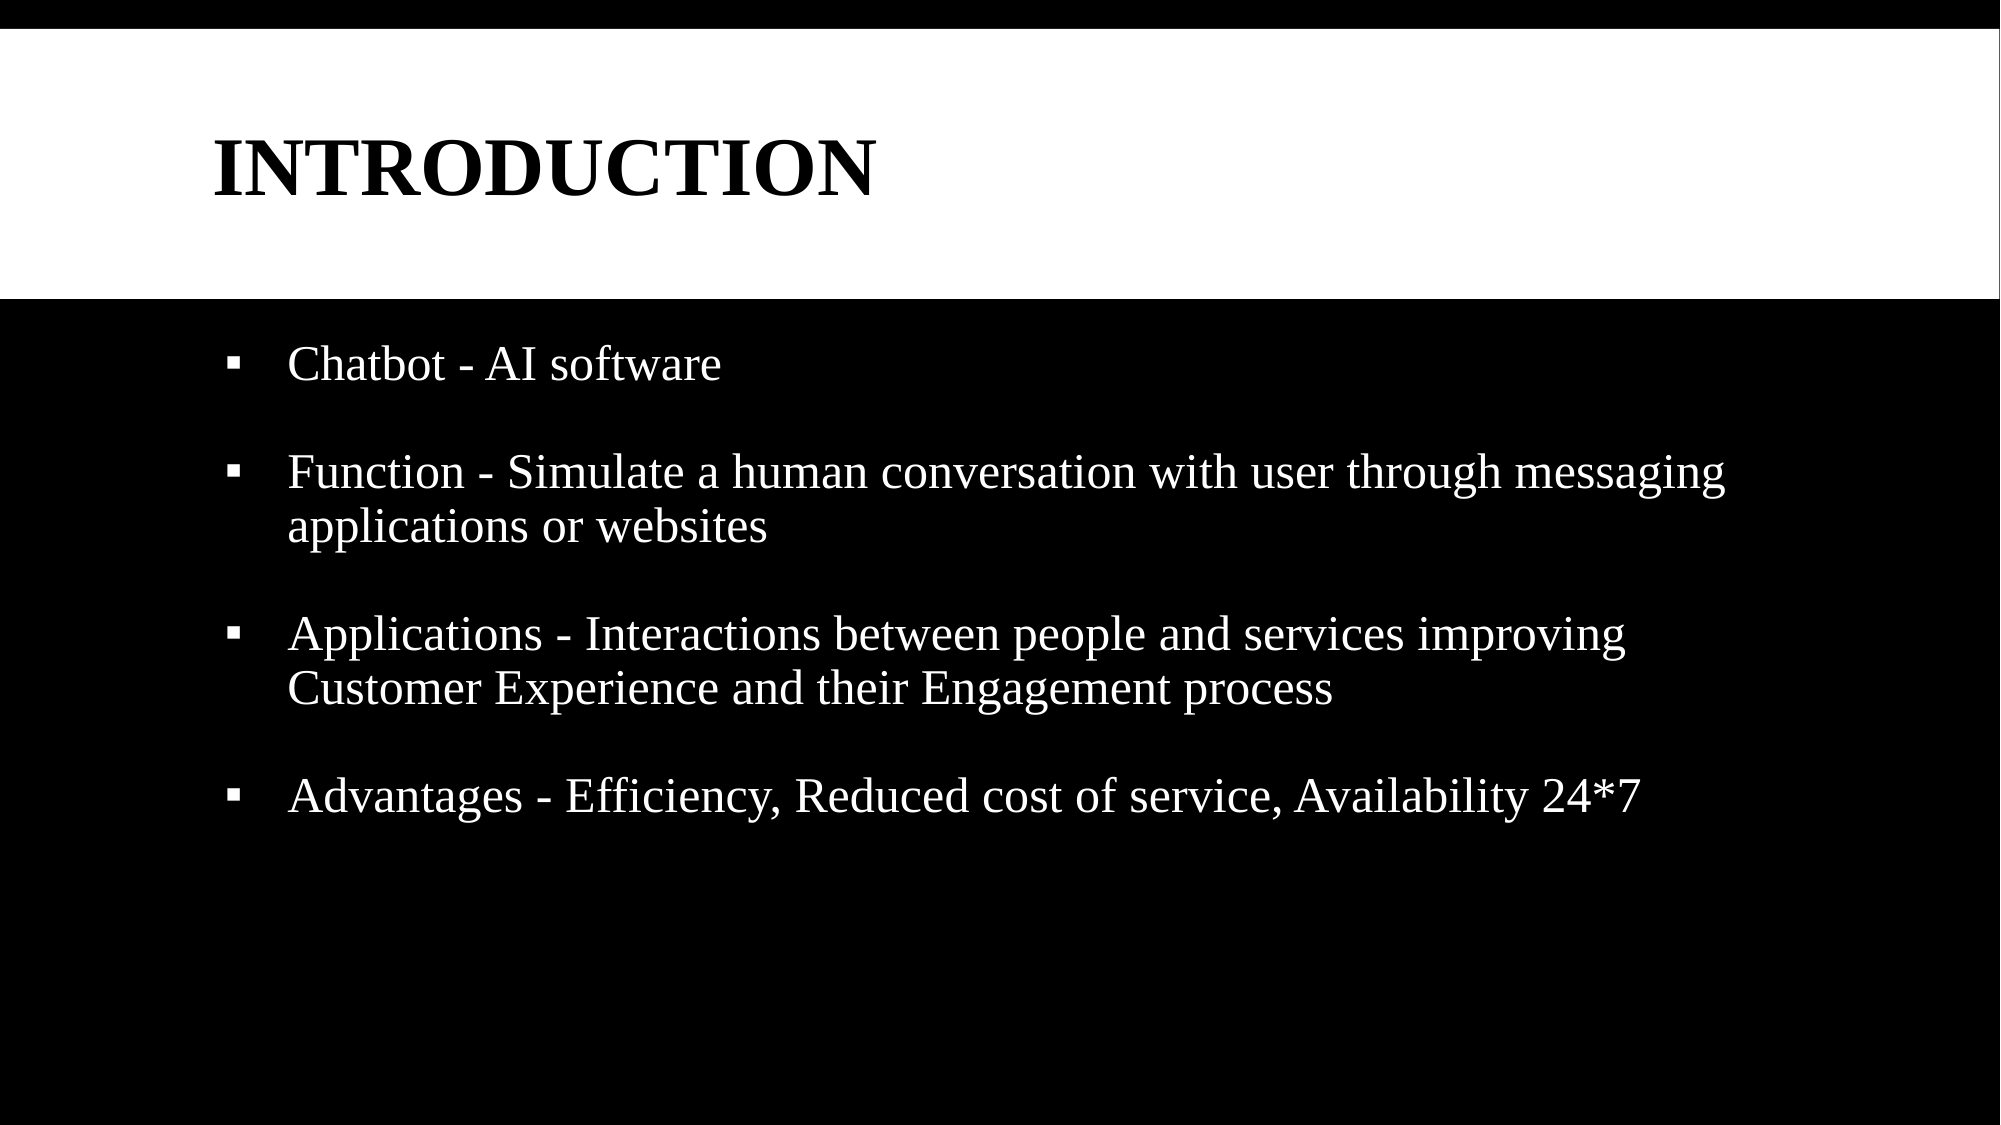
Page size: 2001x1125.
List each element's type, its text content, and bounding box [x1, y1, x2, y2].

title INTRODUCTION [197, 46, 1803, 295]
list Chatbot - AI software Function - Simulate a human conversation with user through messaging applications or websites Applications - Interactions between people and services improving Customer Experience and their Engagement process Advantages - Efficiency, Reduced cost of service, Availability 24*7 [197, 329, 1803, 1020]
